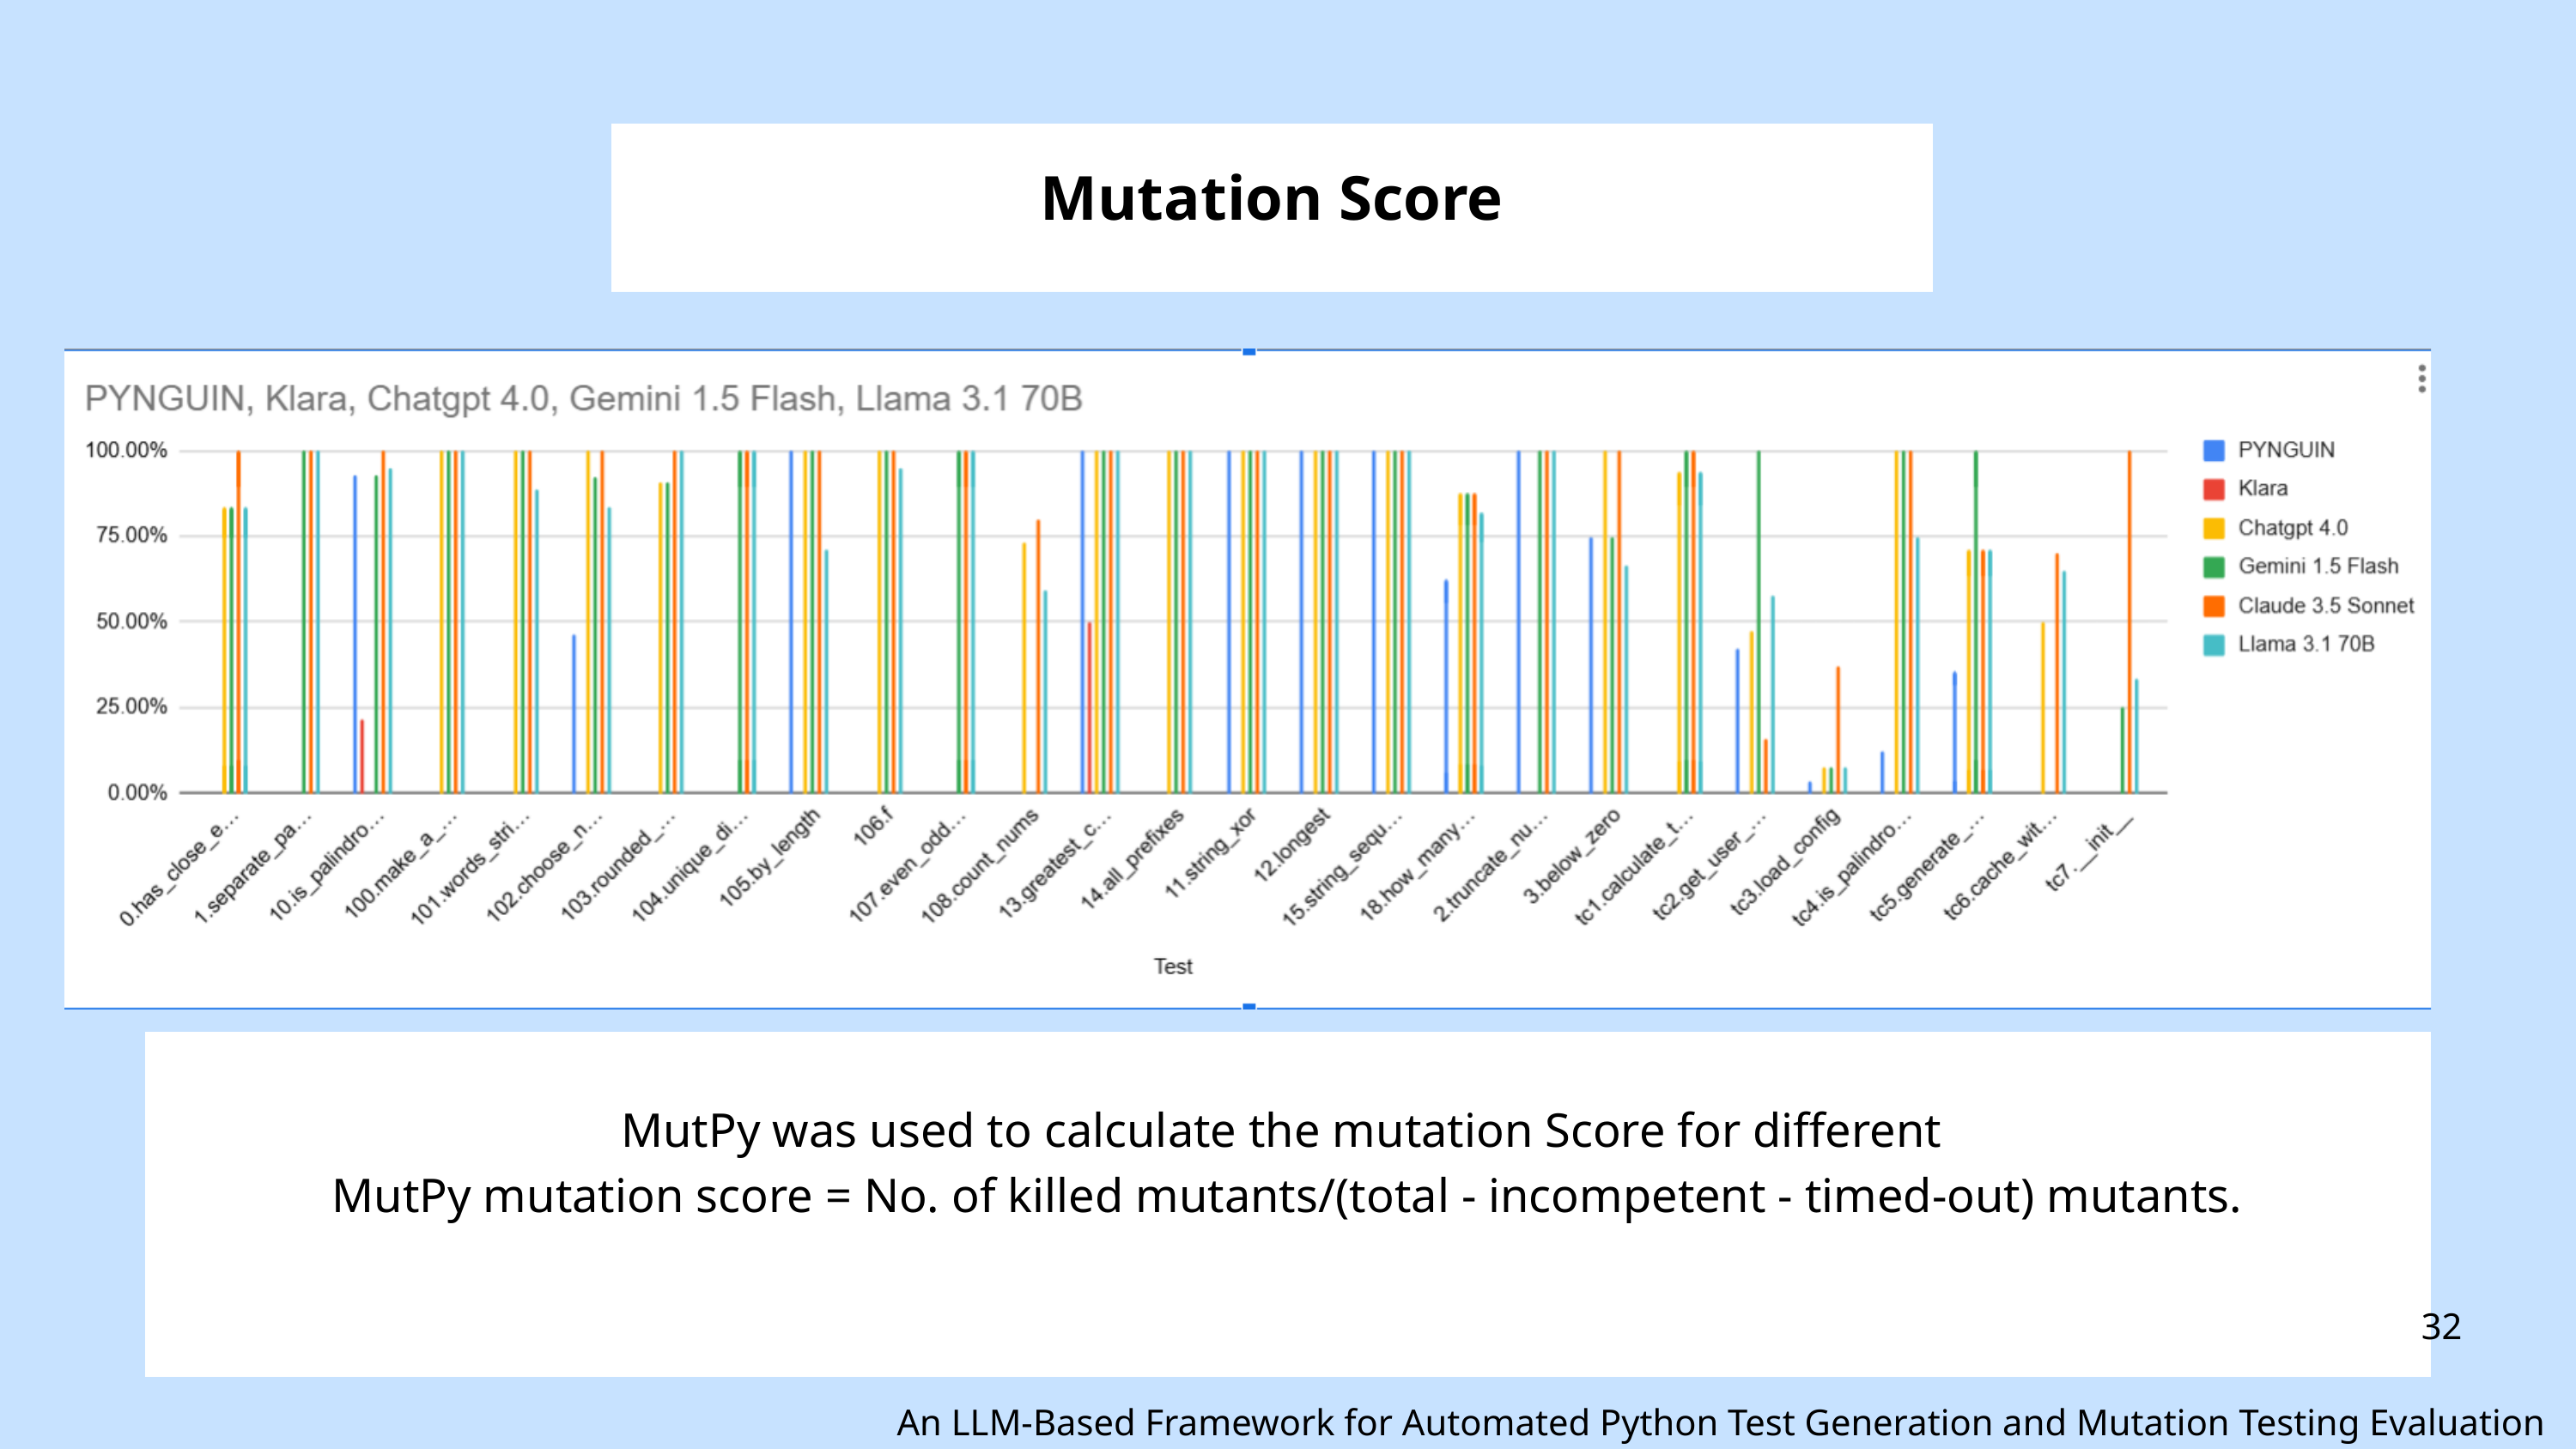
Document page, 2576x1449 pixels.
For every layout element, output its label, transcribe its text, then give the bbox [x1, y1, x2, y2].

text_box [144, 1032, 2432, 1378]
text_box An LLM-Based Framework for Automated Python Test Generation and Mutation Testing Evaluation [878, 1392, 2564, 1443]
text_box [611, 123, 1933, 292]
text_box [64, 349, 2432, 1009]
text_box 32 [2437, 1296, 2463, 1348]
